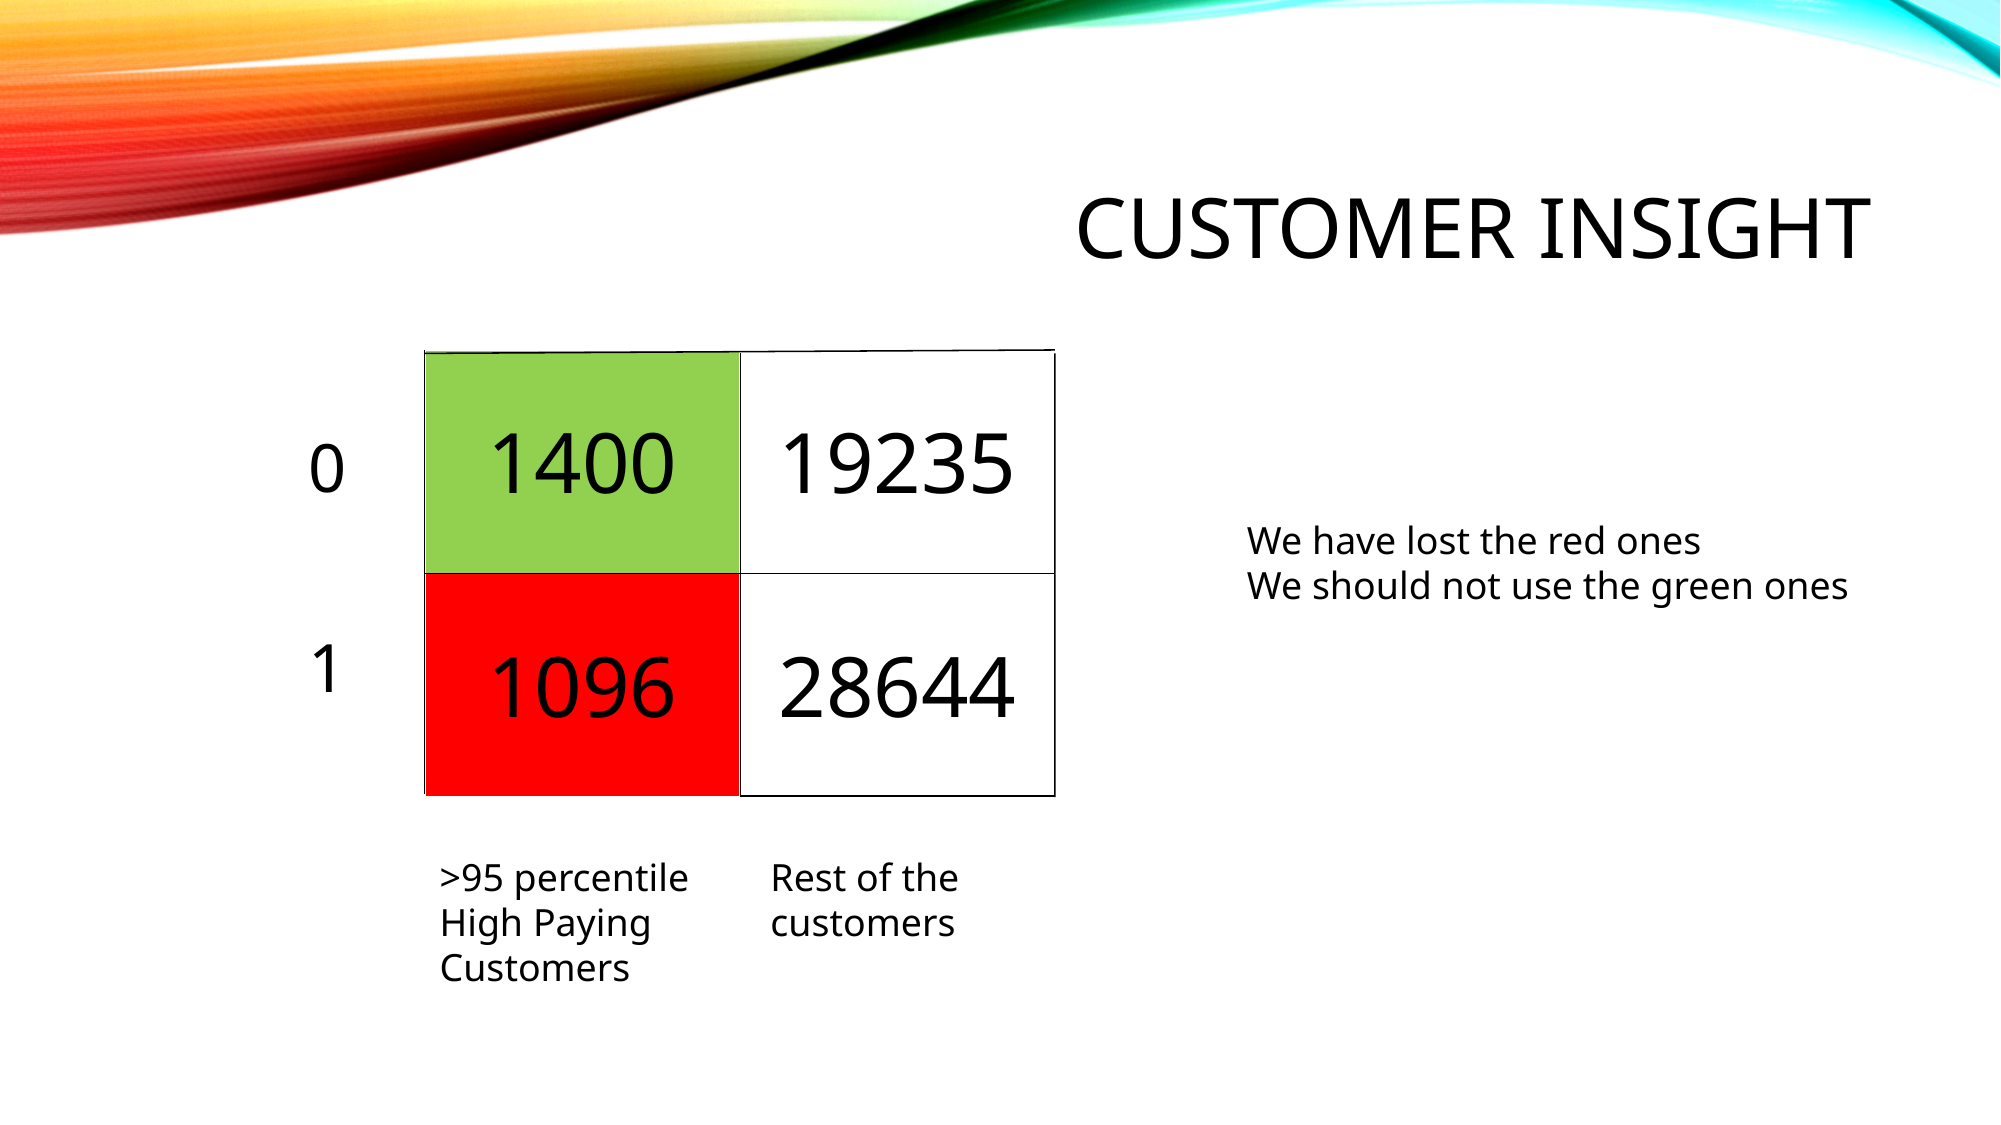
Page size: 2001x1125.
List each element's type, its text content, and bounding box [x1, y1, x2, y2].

picture [0, 0, 2000, 237]
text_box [425, 349, 1056, 354]
table_header 19235 [741, 354, 1054, 573]
text_box >95 percentile High Paying Customers [424, 847, 724, 997]
text_box Rest of the customers [755, 847, 1055, 952]
table_cell 1096 [426, 574, 739, 796]
title Customer Insight [474, 125, 1888, 338]
table_cell 28644 [741, 574, 1054, 795]
text_box 1 [293, 618, 362, 714]
text_box We have lost the red ones We should not use the green ones [1232, 509, 1865, 615]
text_box 0 [293, 418, 362, 514]
table_header 1400 [426, 354, 739, 573]
